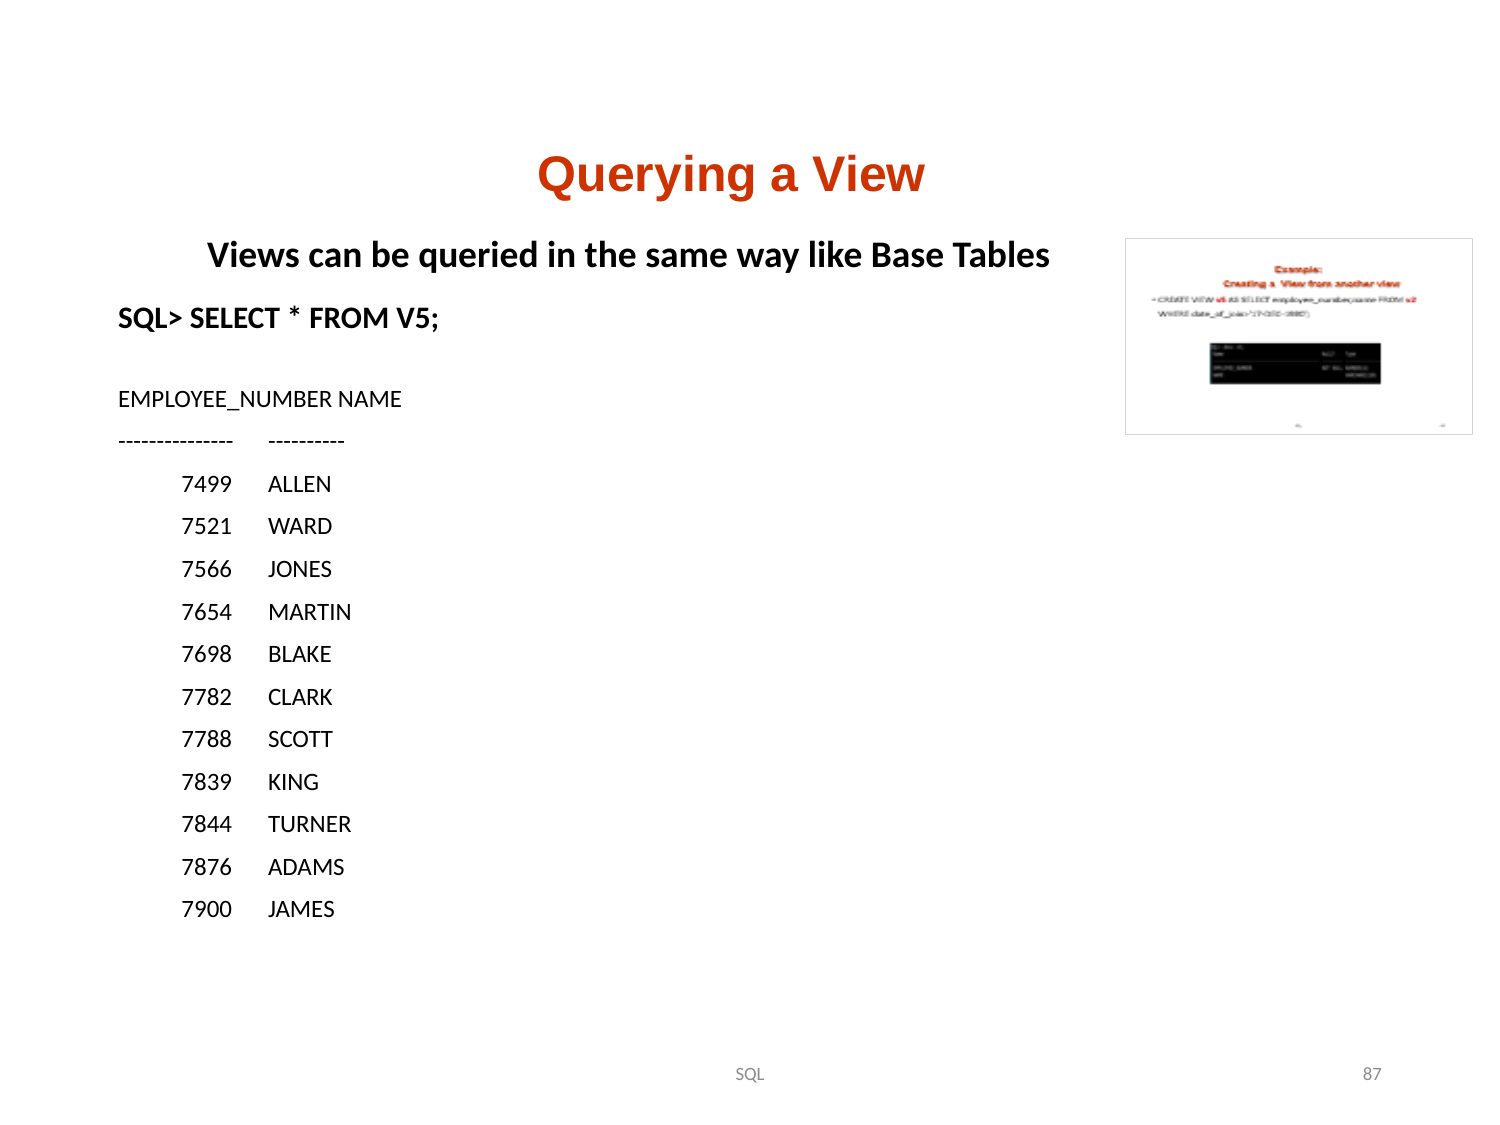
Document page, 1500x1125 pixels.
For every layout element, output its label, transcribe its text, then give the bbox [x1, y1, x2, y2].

footer SQL [496, 1042, 1004, 1103]
text_box Views can be queried in the same way like Base Tables [192, 222, 1067, 283]
picture [1126, 239, 1472, 434]
slide_number 87 [1059, 1042, 1397, 1103]
title Querying a View [85, 108, 1379, 207]
list SQL> SELECT * FROM V5; EMPLOYEE_NUMBER NAME --------------- ---------- 7499 ALLEN 7521 WARD 7566 JONES 7654 MARTIN 7698 BLAKE 7782 CLARK 7788 SCOTT 7839 KING 7844 TURNER 7876 ADAMS 7900 JAMES [103, 294, 1397, 946]
